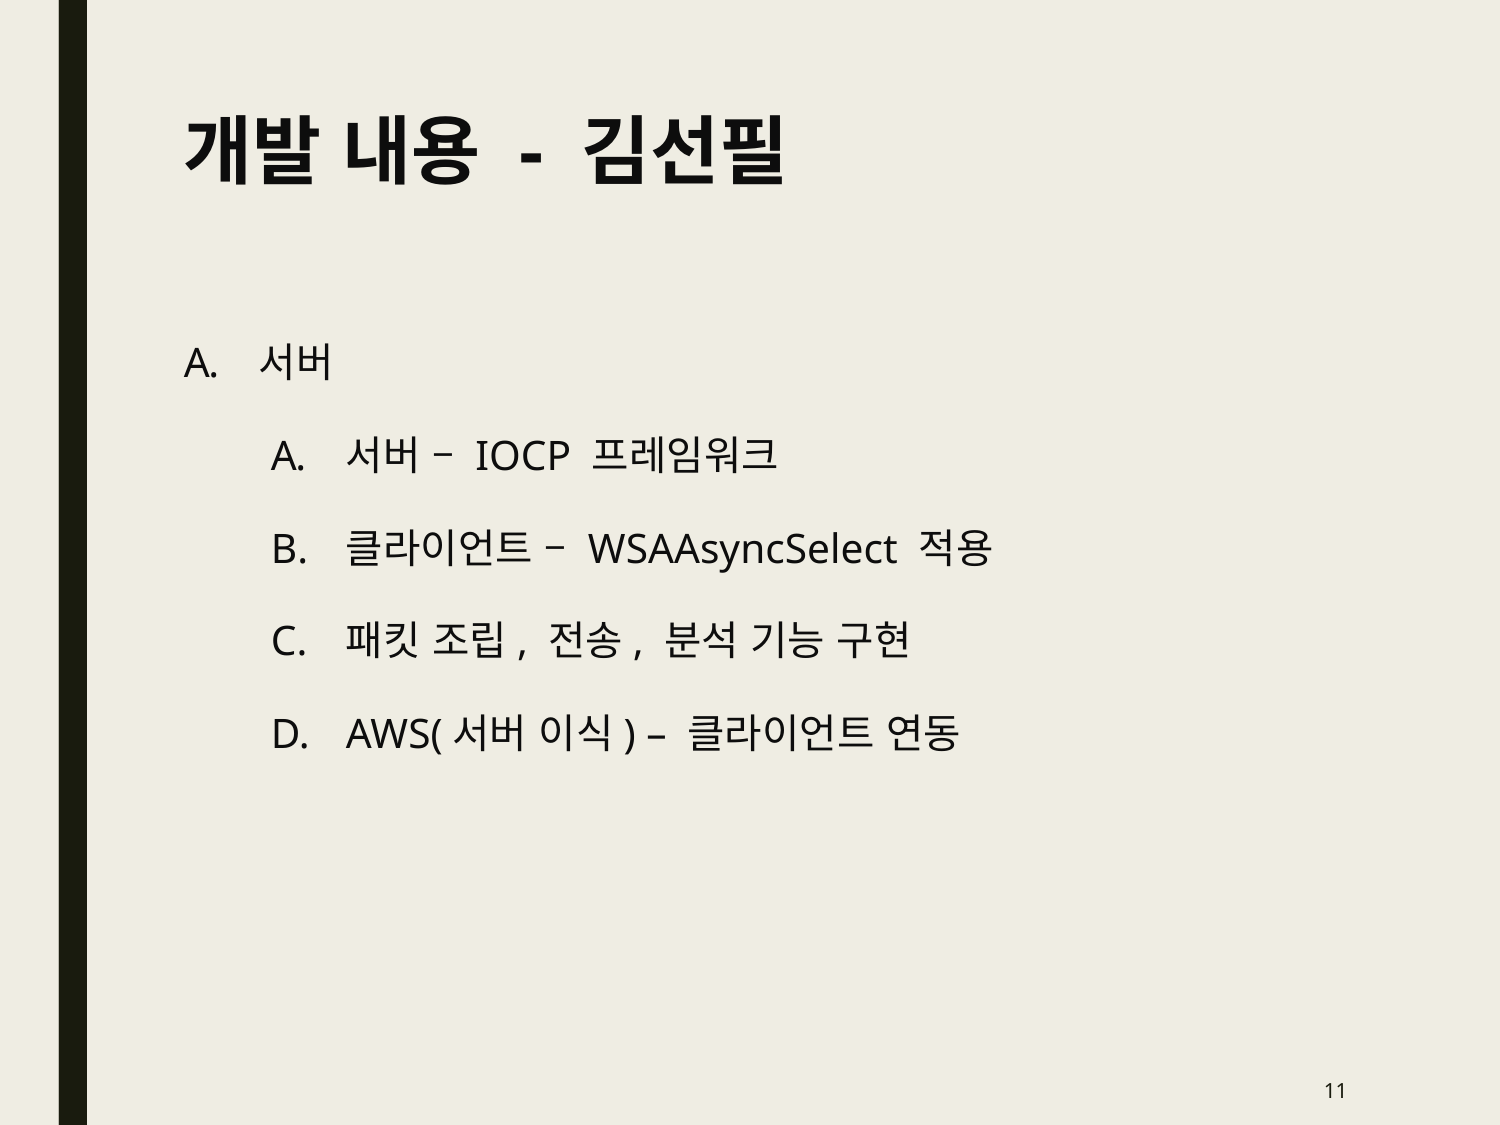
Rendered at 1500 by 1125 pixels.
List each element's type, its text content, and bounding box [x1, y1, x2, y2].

title 개발 내용 - 김선필 [168, 106, 1351, 203]
slide_number 11 [1165, 1058, 1363, 1125]
list 서버 서버 – IOCP 프레임워크 클라이언트 – WSAAsyncSelect 적용 패킷 조립, 전송, 분석 기능 구현 AWS(서버 이식) – 클라이언트 연동 [168, 299, 1351, 927]
